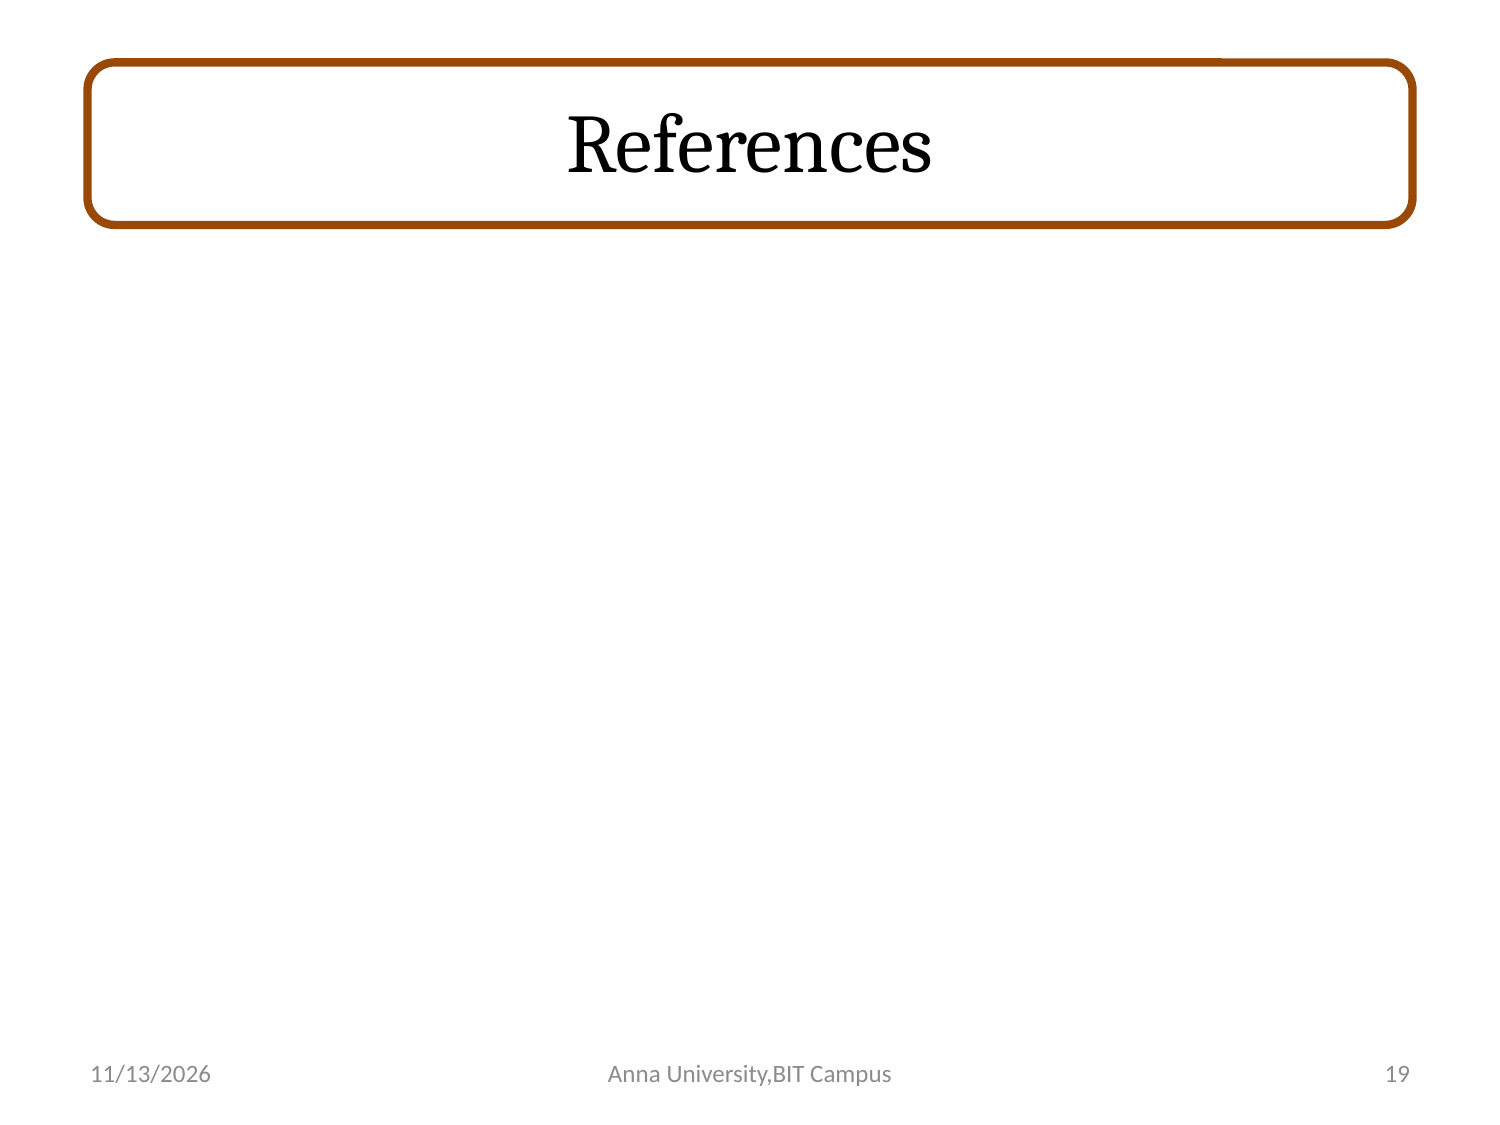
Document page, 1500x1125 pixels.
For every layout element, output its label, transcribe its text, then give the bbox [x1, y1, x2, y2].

footer Anna University,BIT Campus [512, 1042, 988, 1103]
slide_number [75, 1042, 425, 1103]
slide_number 19 [1074, 1042, 1425, 1103]
text_box [85, 60, 1415, 228]
title References [75, 45, 1425, 233]
